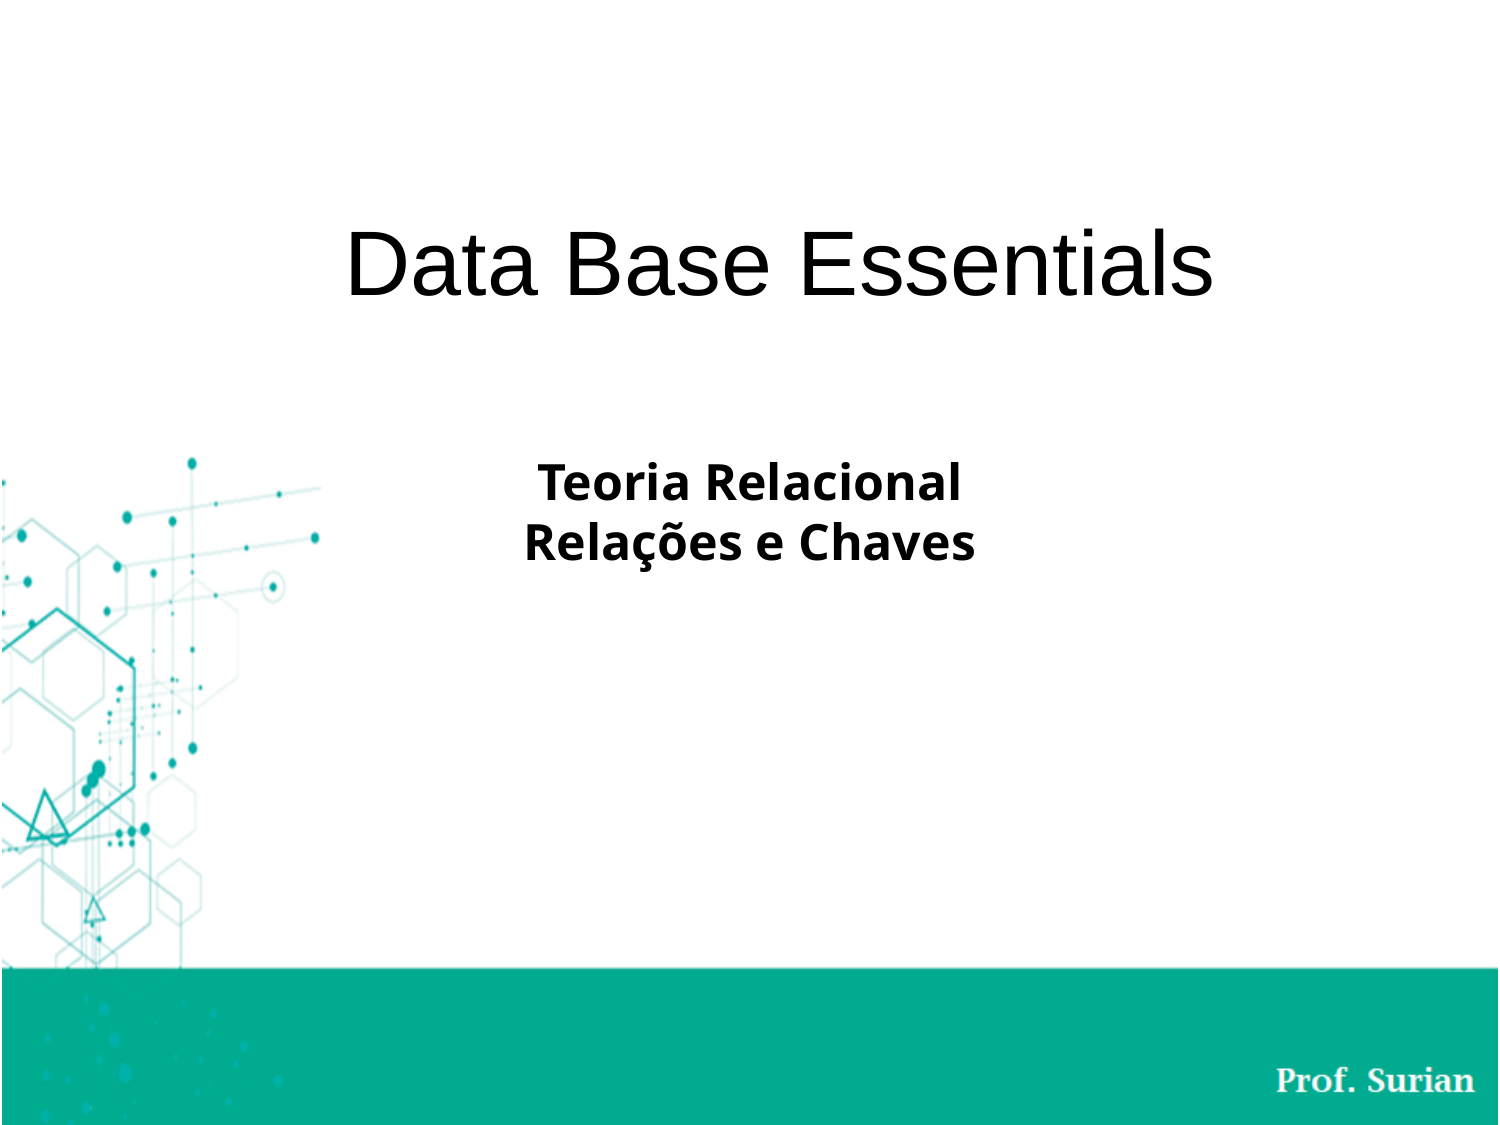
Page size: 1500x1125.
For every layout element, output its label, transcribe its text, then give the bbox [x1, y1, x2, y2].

text_box Teoria Relacional Relações e Chaves [76, 302, 1424, 780]
picture [2, 0, 1498, 1125]
text_box Data Base Essentials [143, 196, 1419, 438]
